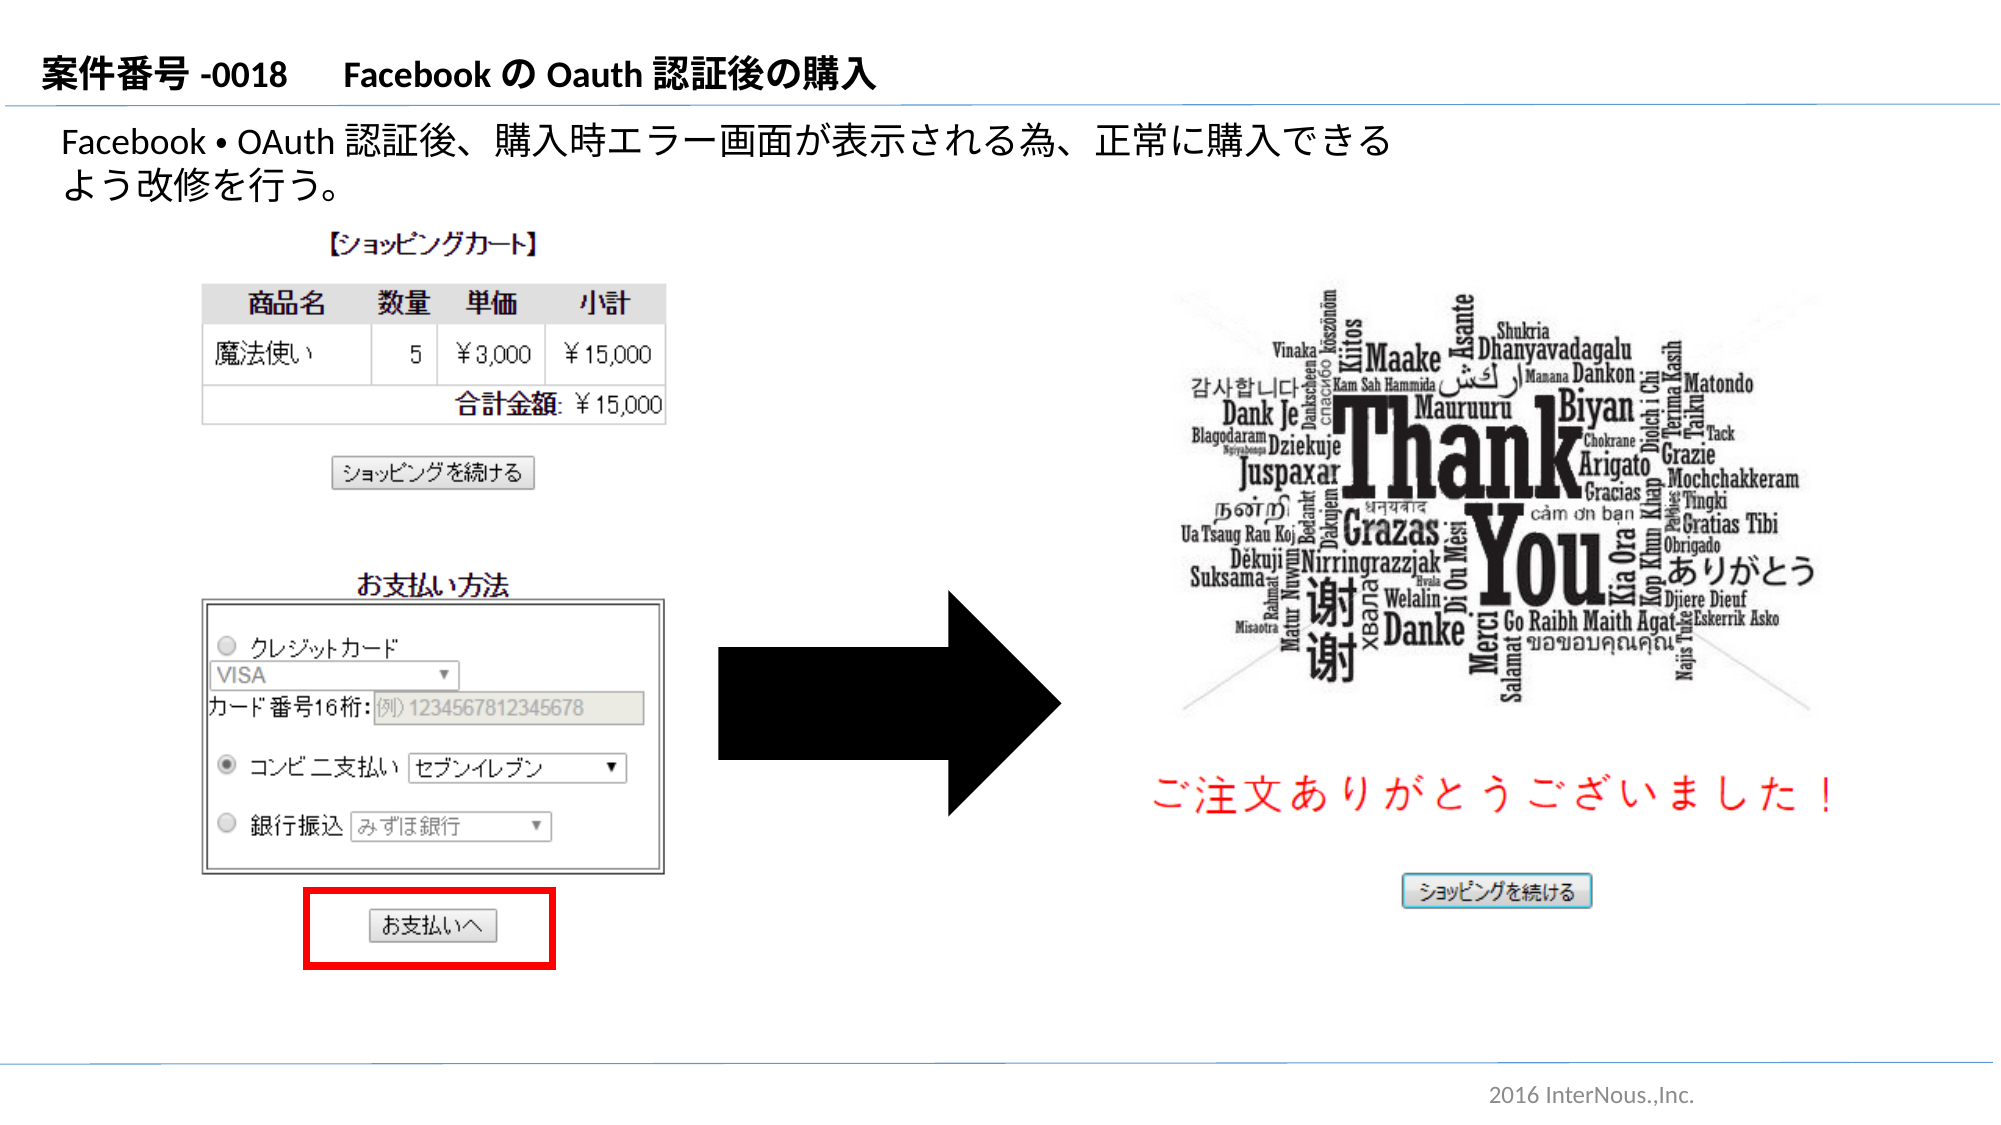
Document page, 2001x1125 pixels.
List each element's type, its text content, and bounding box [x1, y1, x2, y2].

footer 2016 InterNous.,Inc. [1185, 1063, 1999, 1124]
picture [1122, 270, 1862, 942]
picture [130, 198, 737, 969]
text_box [737, 590, 1062, 817]
text_box Facebook・OAuth認証後、購入時エラー画面が表示される為、正常に購入できるよう改修を行う。 [46, 109, 1414, 214]
text_box 案件番号-0018 FacebookのOauth認証後の購入 [26, 42, 1930, 102]
